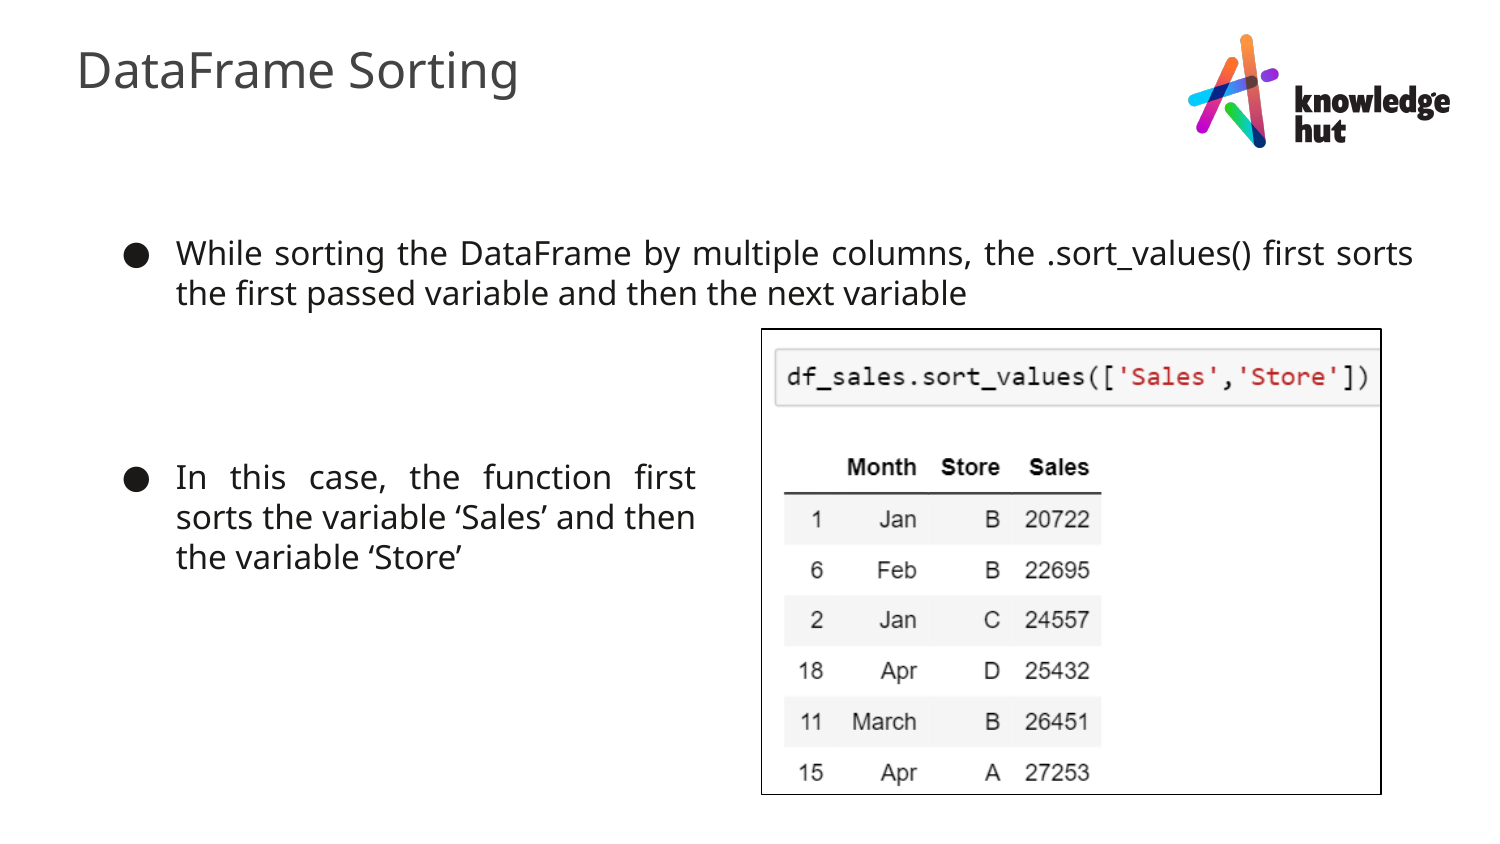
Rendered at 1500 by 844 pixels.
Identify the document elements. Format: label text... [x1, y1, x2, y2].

text_box In this case, the function first sorts the variable ‘Sales’ and then the variable ‘Store’ [85, 441, 713, 657]
picture [762, 329, 1381, 794]
text_box DataFrame Sorting [61, 23, 1285, 110]
text_box While sorting the DataFrame by multiple columns, the .sort_values() first sorts the first passed variable and then the next variable [85, 217, 1432, 330]
picture [1184, 30, 1454, 152]
